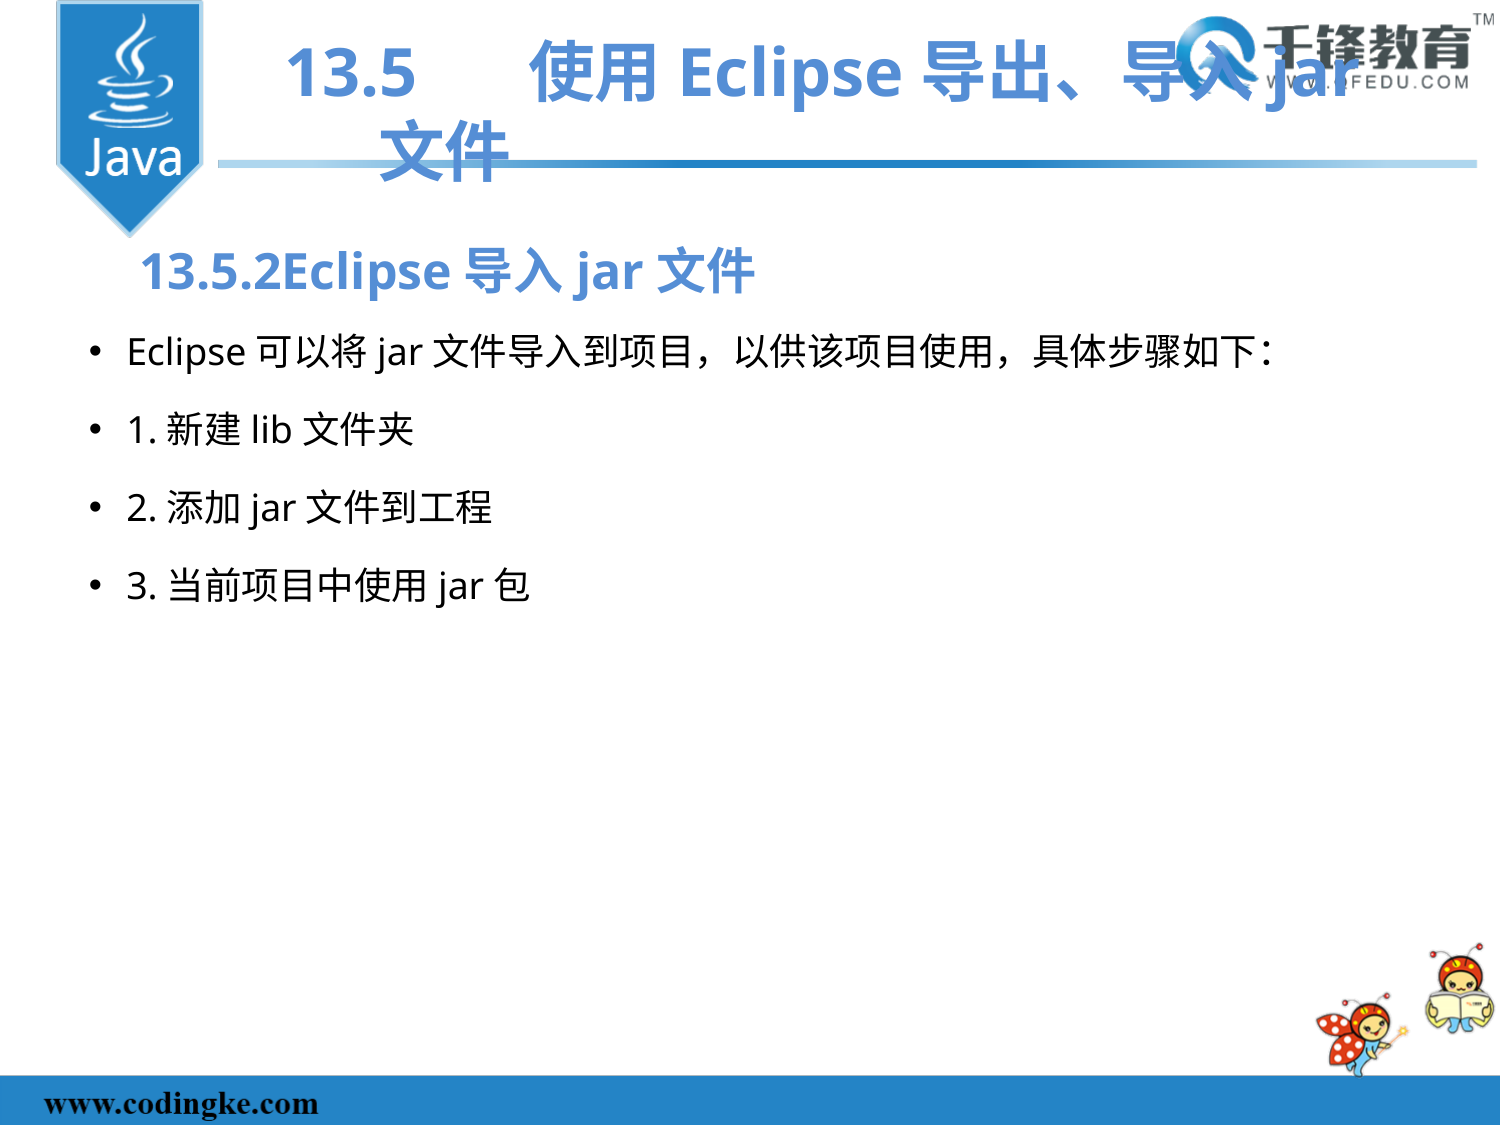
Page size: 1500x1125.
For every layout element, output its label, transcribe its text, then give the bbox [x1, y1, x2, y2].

text_box Eclipse可以将jar文件导入到项目，以供该项目使用，具体步骤如下： 1.新建lib文件夹 2.添加jar文件到工程 3.当前项目中使用jar包 [0, 238, 1470, 615]
picture [0, 0, 1500, 1125]
text_box 13.5.2Eclipse导入jar文件 [124, 231, 771, 307]
text_box 13.5 使用Eclipse导出、导入jar文件 [269, 63, 1424, 156]
